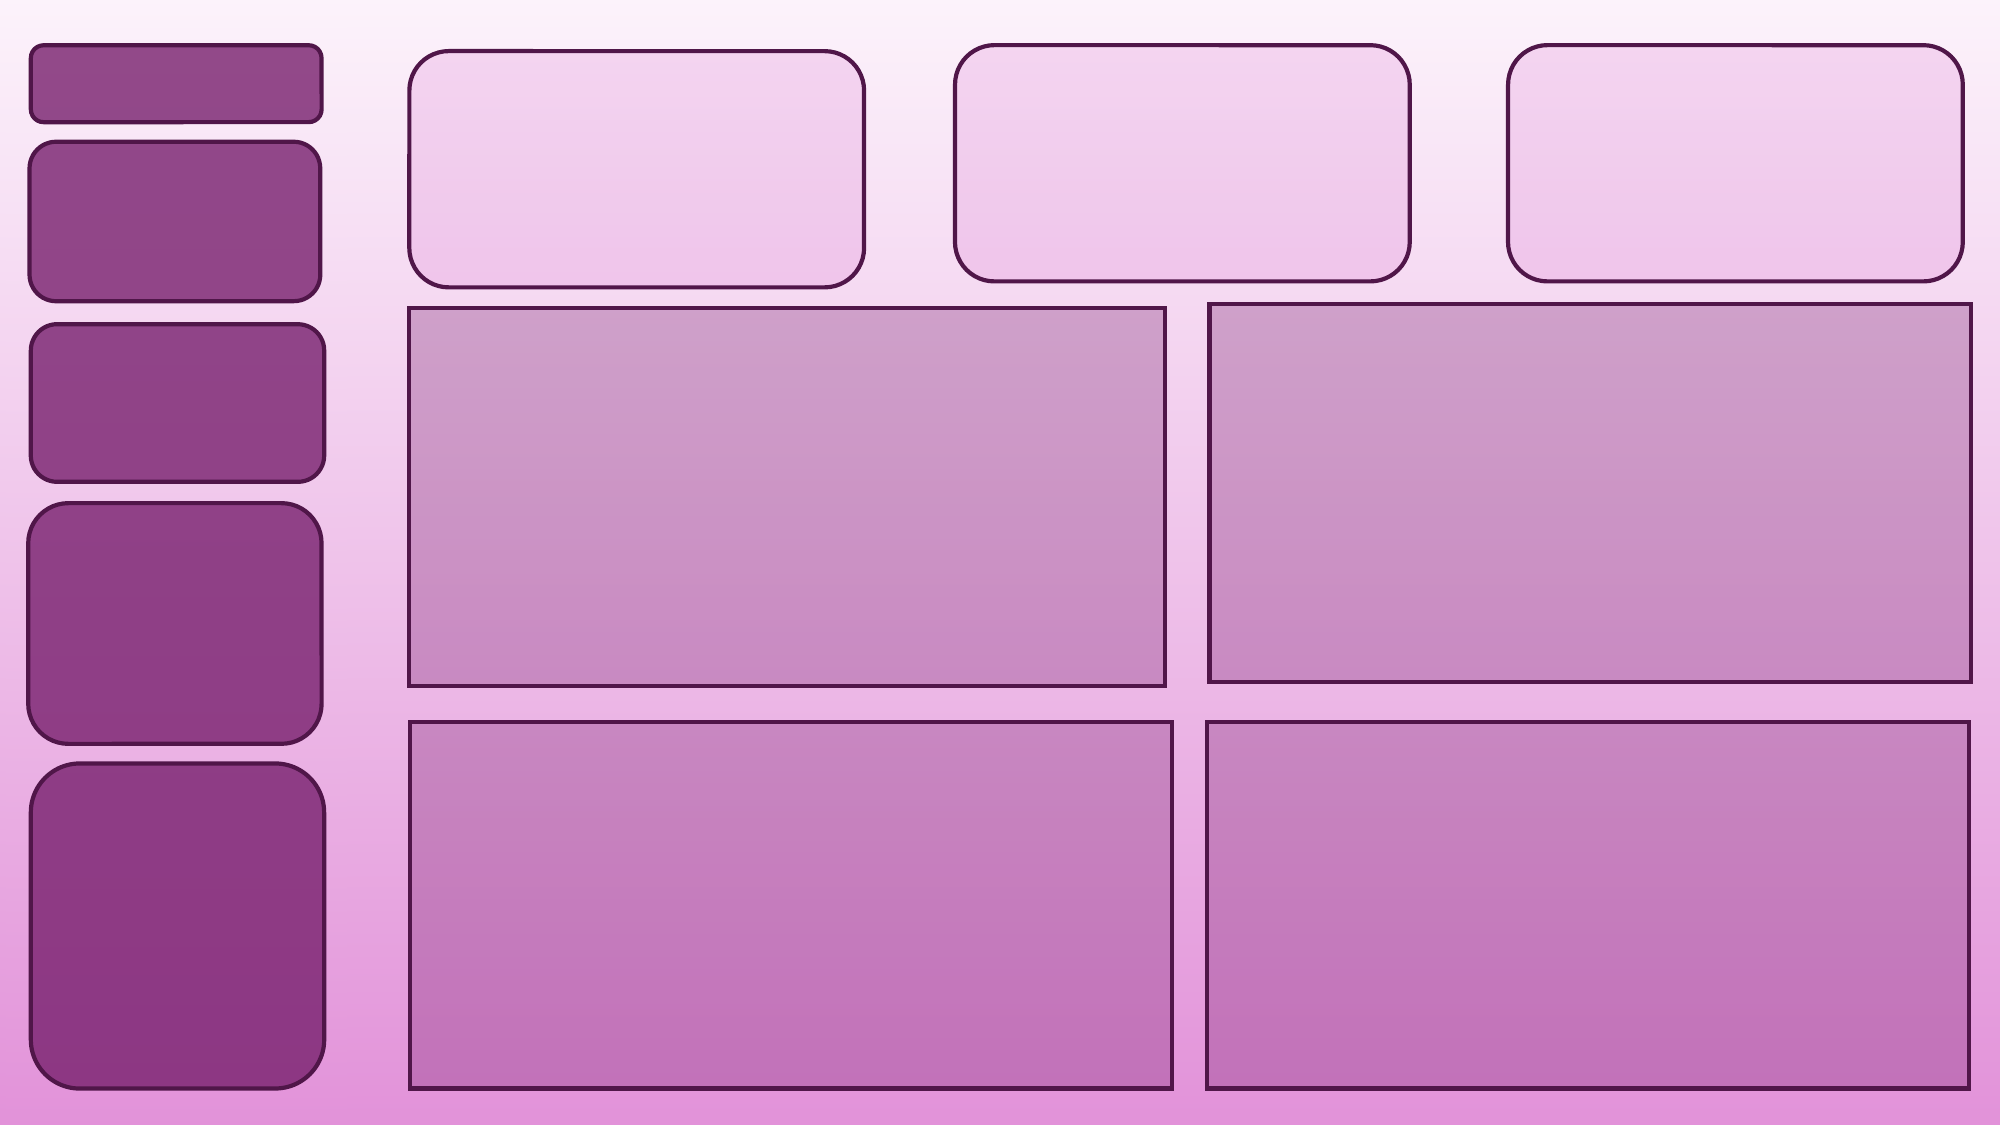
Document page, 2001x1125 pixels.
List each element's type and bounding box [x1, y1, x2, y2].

text_box [3, 4, 349, 1124]
text_box [29, 322, 326, 484]
text_box [407, 49, 866, 289]
text_box [1206, 721, 1971, 1090]
text_box [408, 307, 1167, 688]
text_box [29, 43, 324, 124]
text_box [26, 501, 324, 746]
text_box [27, 140, 322, 303]
text_box [1208, 303, 1973, 684]
text_box [953, 43, 1412, 283]
text_box [409, 721, 1174, 1090]
text_box [1506, 43, 1965, 283]
text_box [29, 761, 326, 1091]
